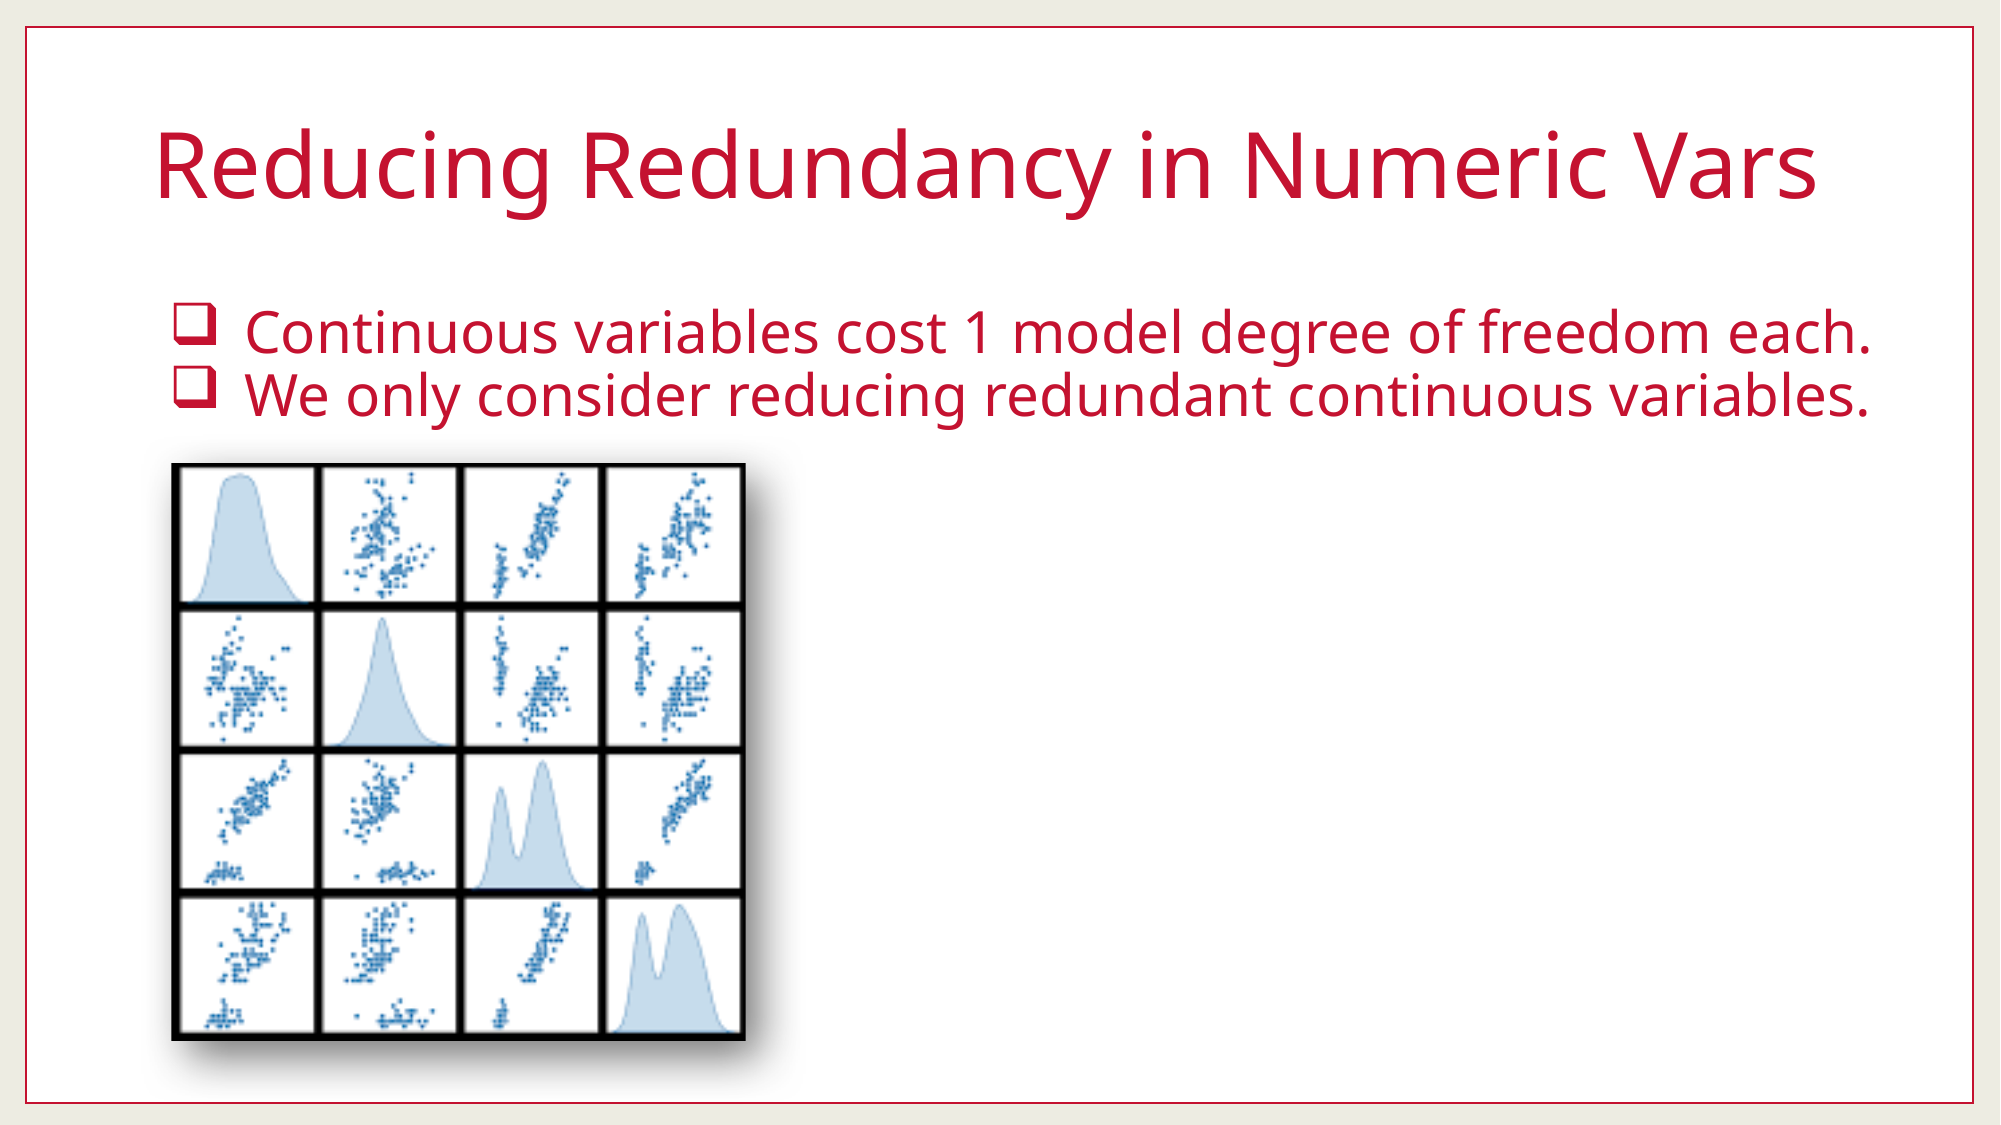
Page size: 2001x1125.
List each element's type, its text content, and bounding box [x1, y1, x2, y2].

title Reducing Redundancy in Numeric Vars [137, 59, 1945, 278]
list Continuous variables cost 1 model degree of freedom each. We only consider reducing redundant continuous variables. [154, 296, 1972, 1010]
picture [171, 463, 746, 1041]
